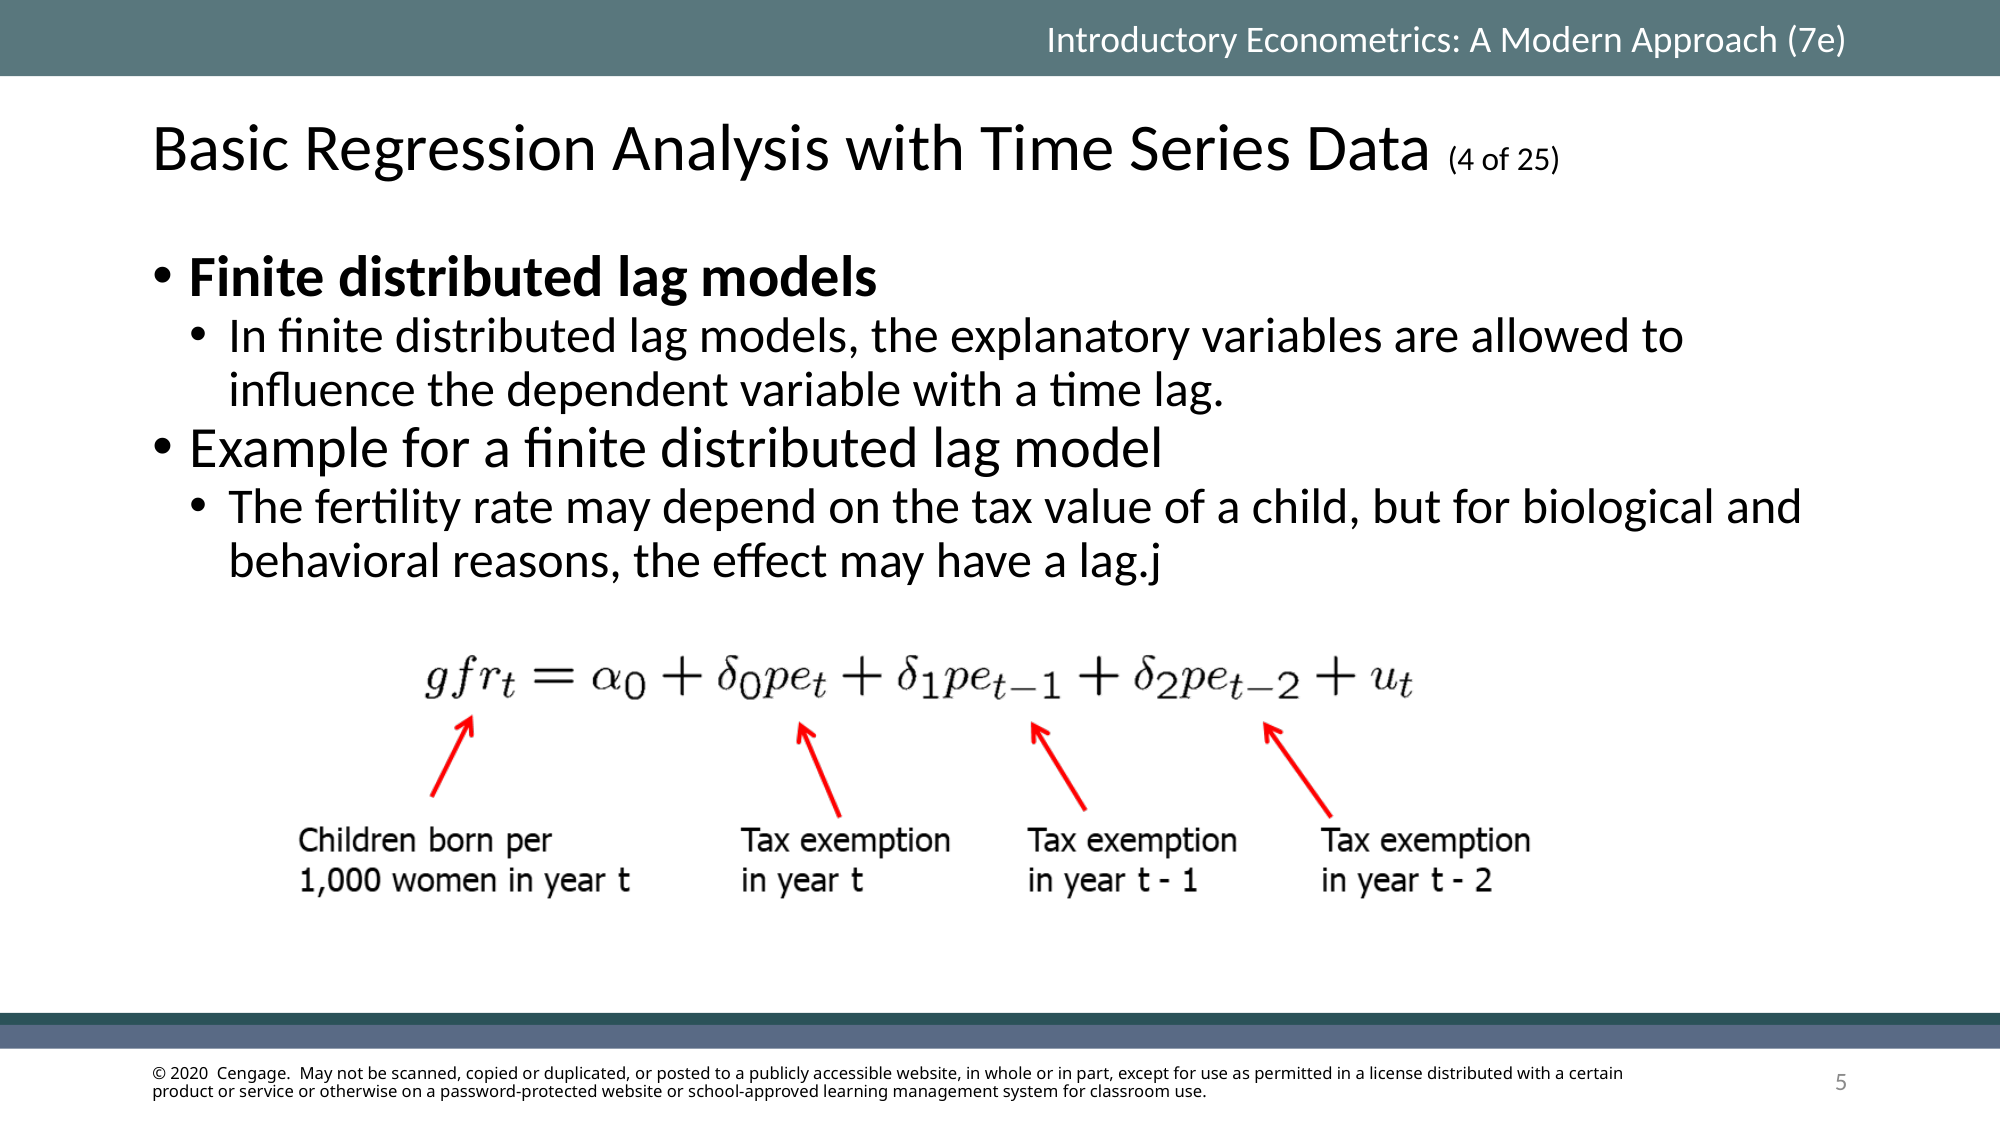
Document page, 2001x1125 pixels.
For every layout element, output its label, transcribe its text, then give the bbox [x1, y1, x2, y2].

text_box <number> [1759, 1057, 1863, 1103]
text_box Finite distributed lag models In finite distributed lag models, the explanatory variables are allowed to influence the dependent variable with a time lag. Example for a finite distributed lag model The fertility rate may depend on the tax value of a child, but for biological and behavioral reasons, the effect may have a lag.j [137, 238, 1863, 623]
text_box Basic Regression Analysis with Time Series Data (4 of 25) [137, 104, 1863, 225]
picture [278, 653, 1570, 919]
